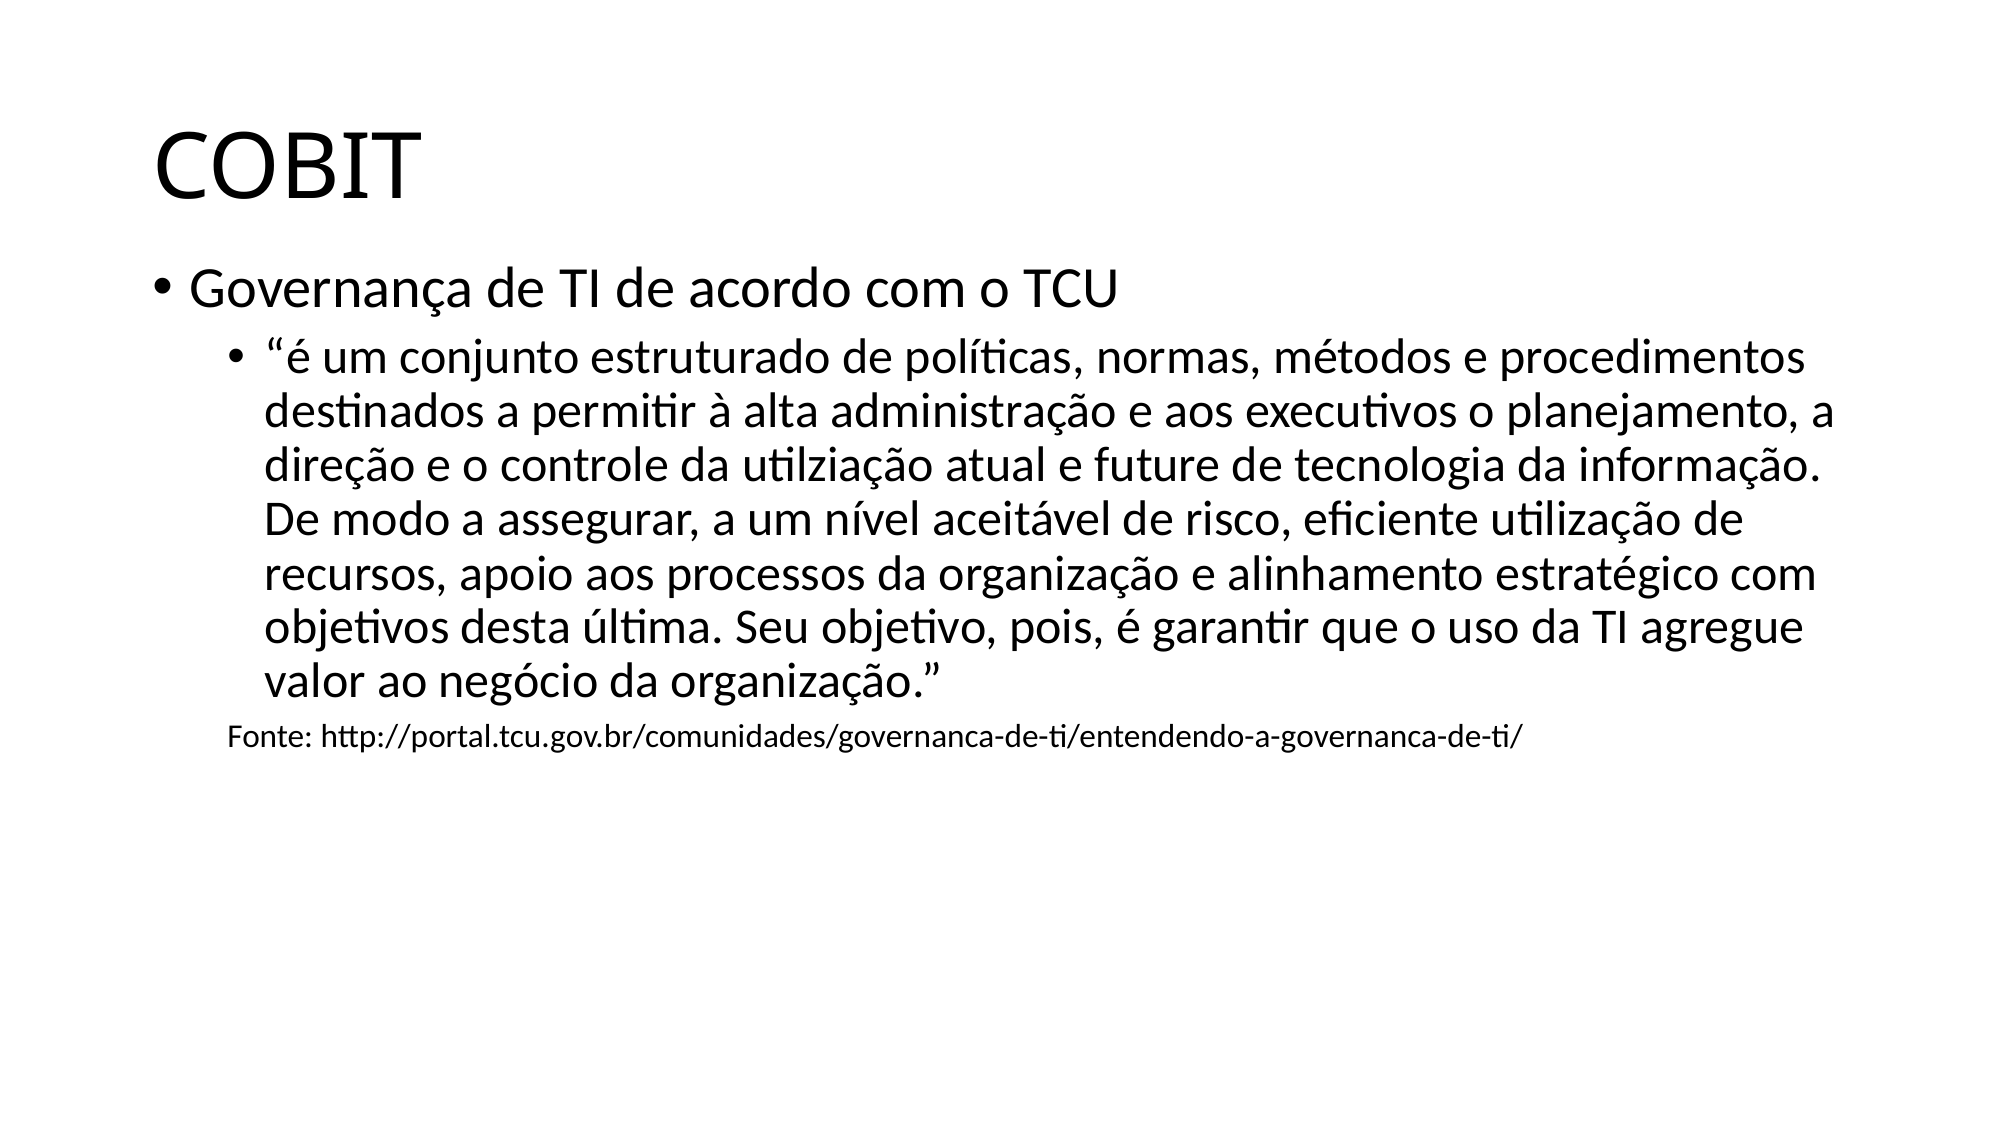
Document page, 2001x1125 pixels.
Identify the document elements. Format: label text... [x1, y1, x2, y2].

list Governança de TI de acordo com o TCU “é um conjunto estruturado de políticas, normas, métodos e procedimentos destinados a permitir à alta administração e aos executivos o planejamento, a direção e o controle da utilziação atual e future de tecnologia da informação. De modo a assegurar, a um nível aceitável de risco, eficiente utilização de recursos, apoio aos processos da organização e alinhamento estratégico com objetivos desta última. Seu objetivo, pois, é garantir que o uso da TI agregue valor ao negócio da organização.” Fonte: http://portal.tcu.gov.br/comunidades/governanca-de-ti/entendendo-a-governanca-de-ti/ [137, 249, 1863, 1014]
title COBIT [137, 59, 1863, 249]
